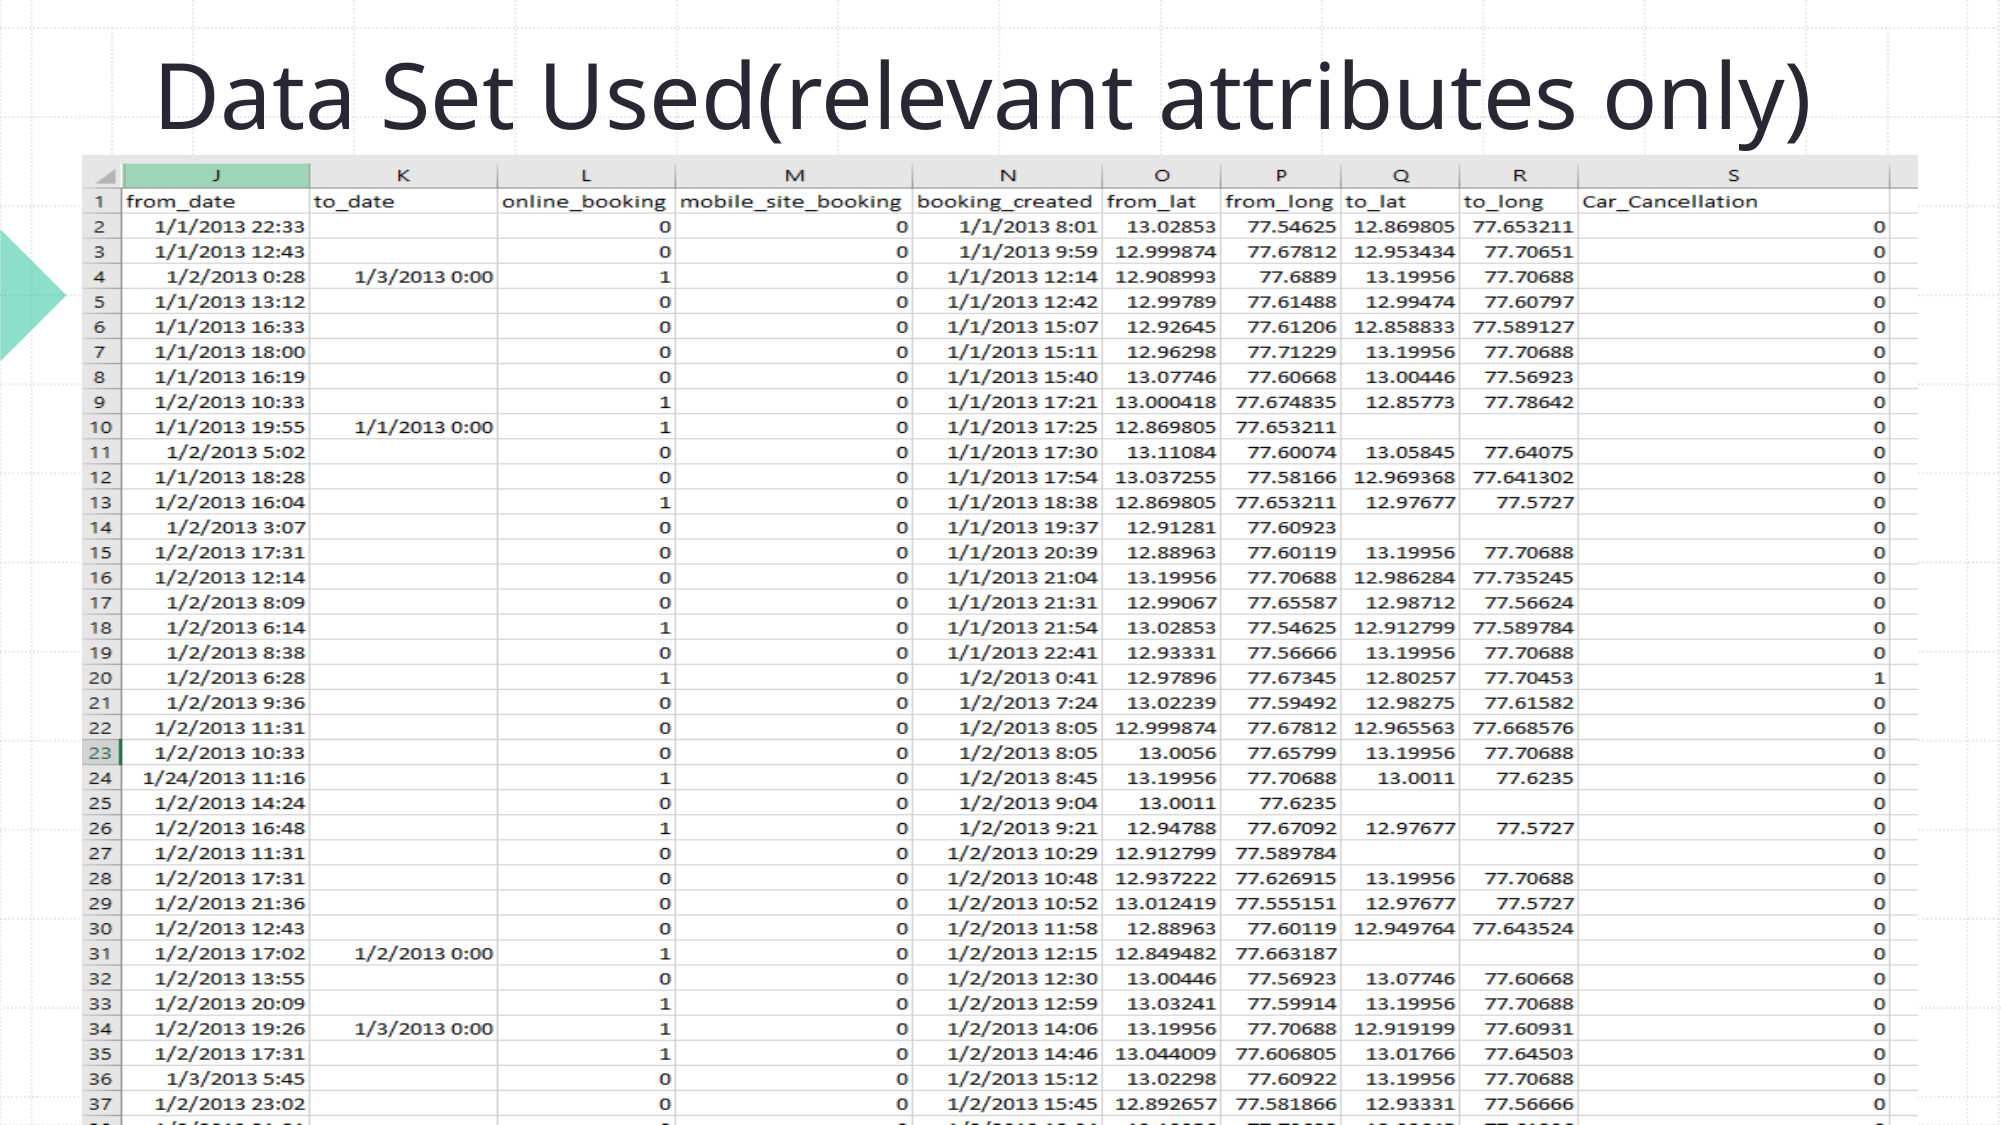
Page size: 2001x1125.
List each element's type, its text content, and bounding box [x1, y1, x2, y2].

title Data Set Used(relevant attributes only) [138, 15, 1862, 155]
picture [82, 155, 1918, 1125]
